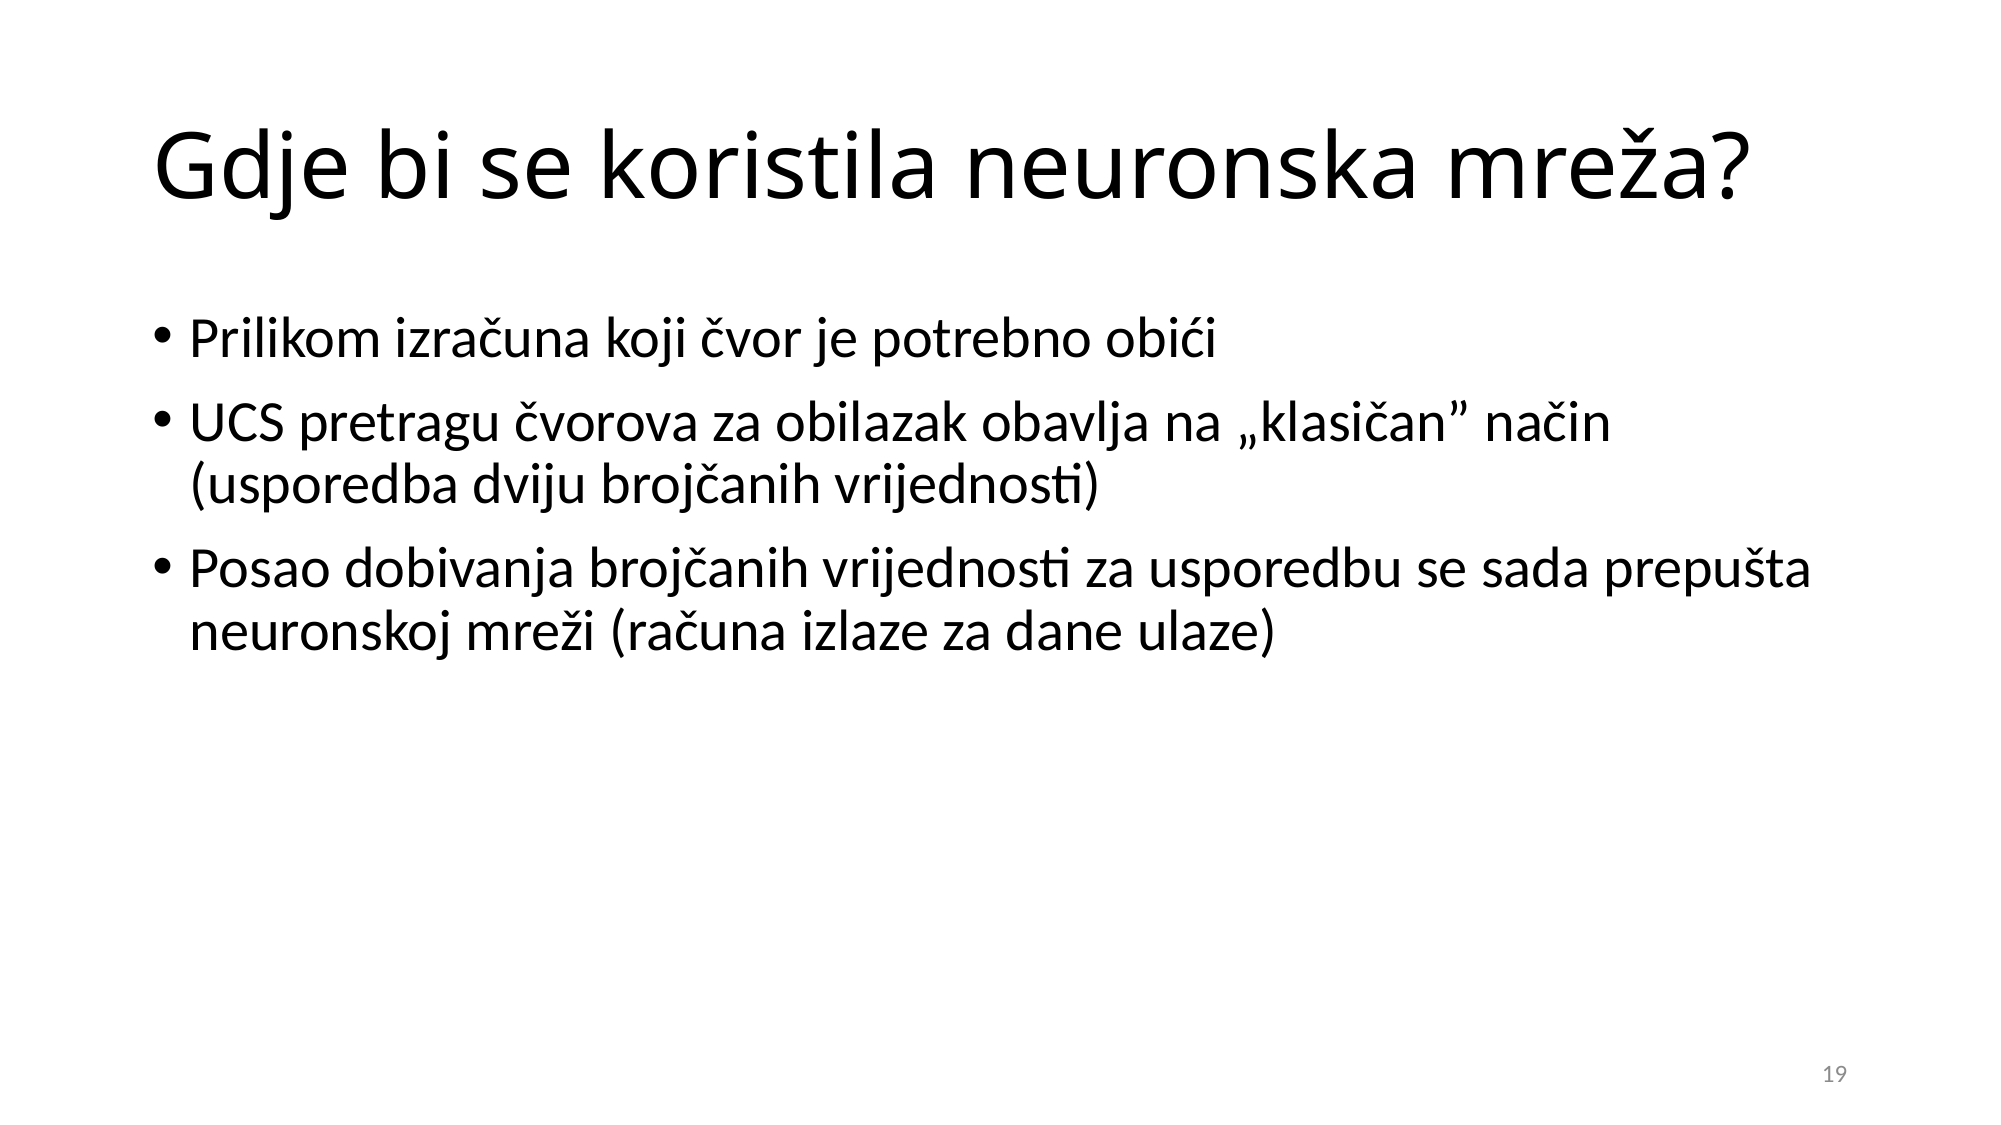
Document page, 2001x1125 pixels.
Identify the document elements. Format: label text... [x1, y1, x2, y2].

slide_number 19 [1412, 1042, 1863, 1103]
list Prilikom izračuna koji čvor je potrebno obići UCS pretragu čvorova za obilazak obavlja na „klasičan” način (usporedba dviju brojčanih vrijednosti) Posao dobivanja brojčanih vrijednosti za usporedbu se sada prepušta neuronskoj mreži (računa izlaze za dane ulaze) [137, 299, 1863, 1014]
title Gdje bi se koristila neuronska mreža? [137, 59, 1863, 278]
